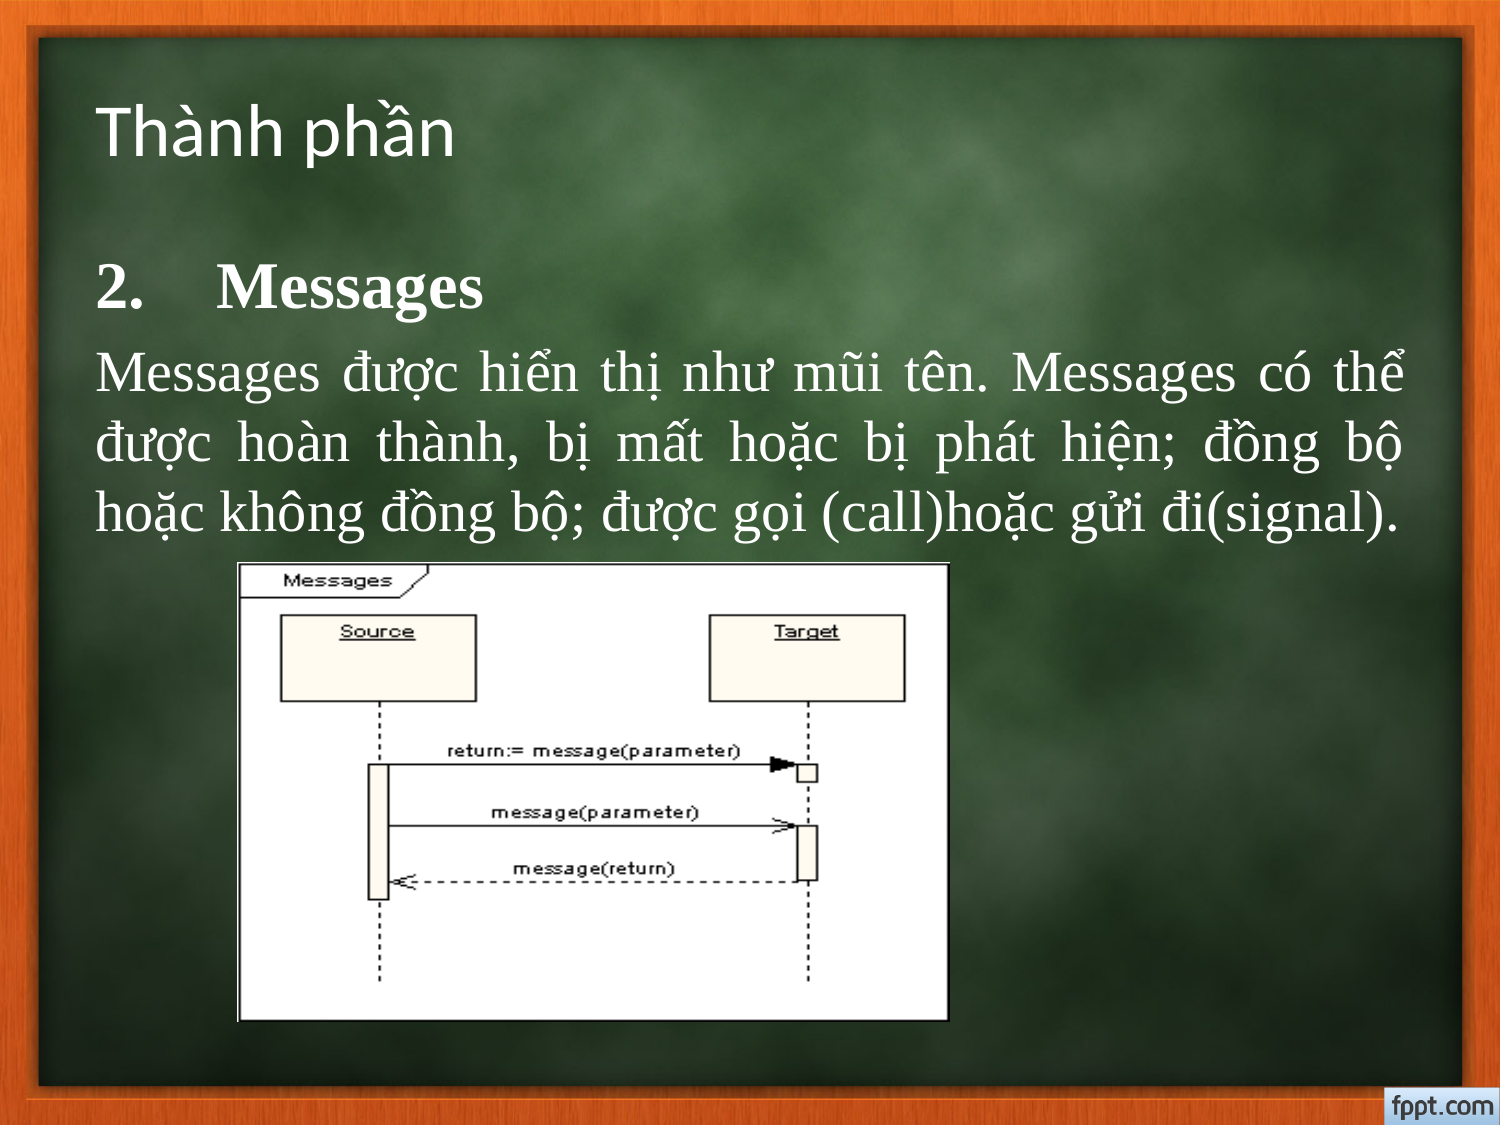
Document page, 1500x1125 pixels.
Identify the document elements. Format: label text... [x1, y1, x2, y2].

title Thành phần [75, 67, 1425, 185]
picture [0, 0, 1500, 1125]
list Messages Messages được hiển thị như mũi tên. Messages có thể được hoàn thành, bị mất hoặc bị phát hiện; đồng bộ hoặc không đồng bộ; được gọi (call)hoặc gửi đi(signal). [75, 231, 1425, 1005]
